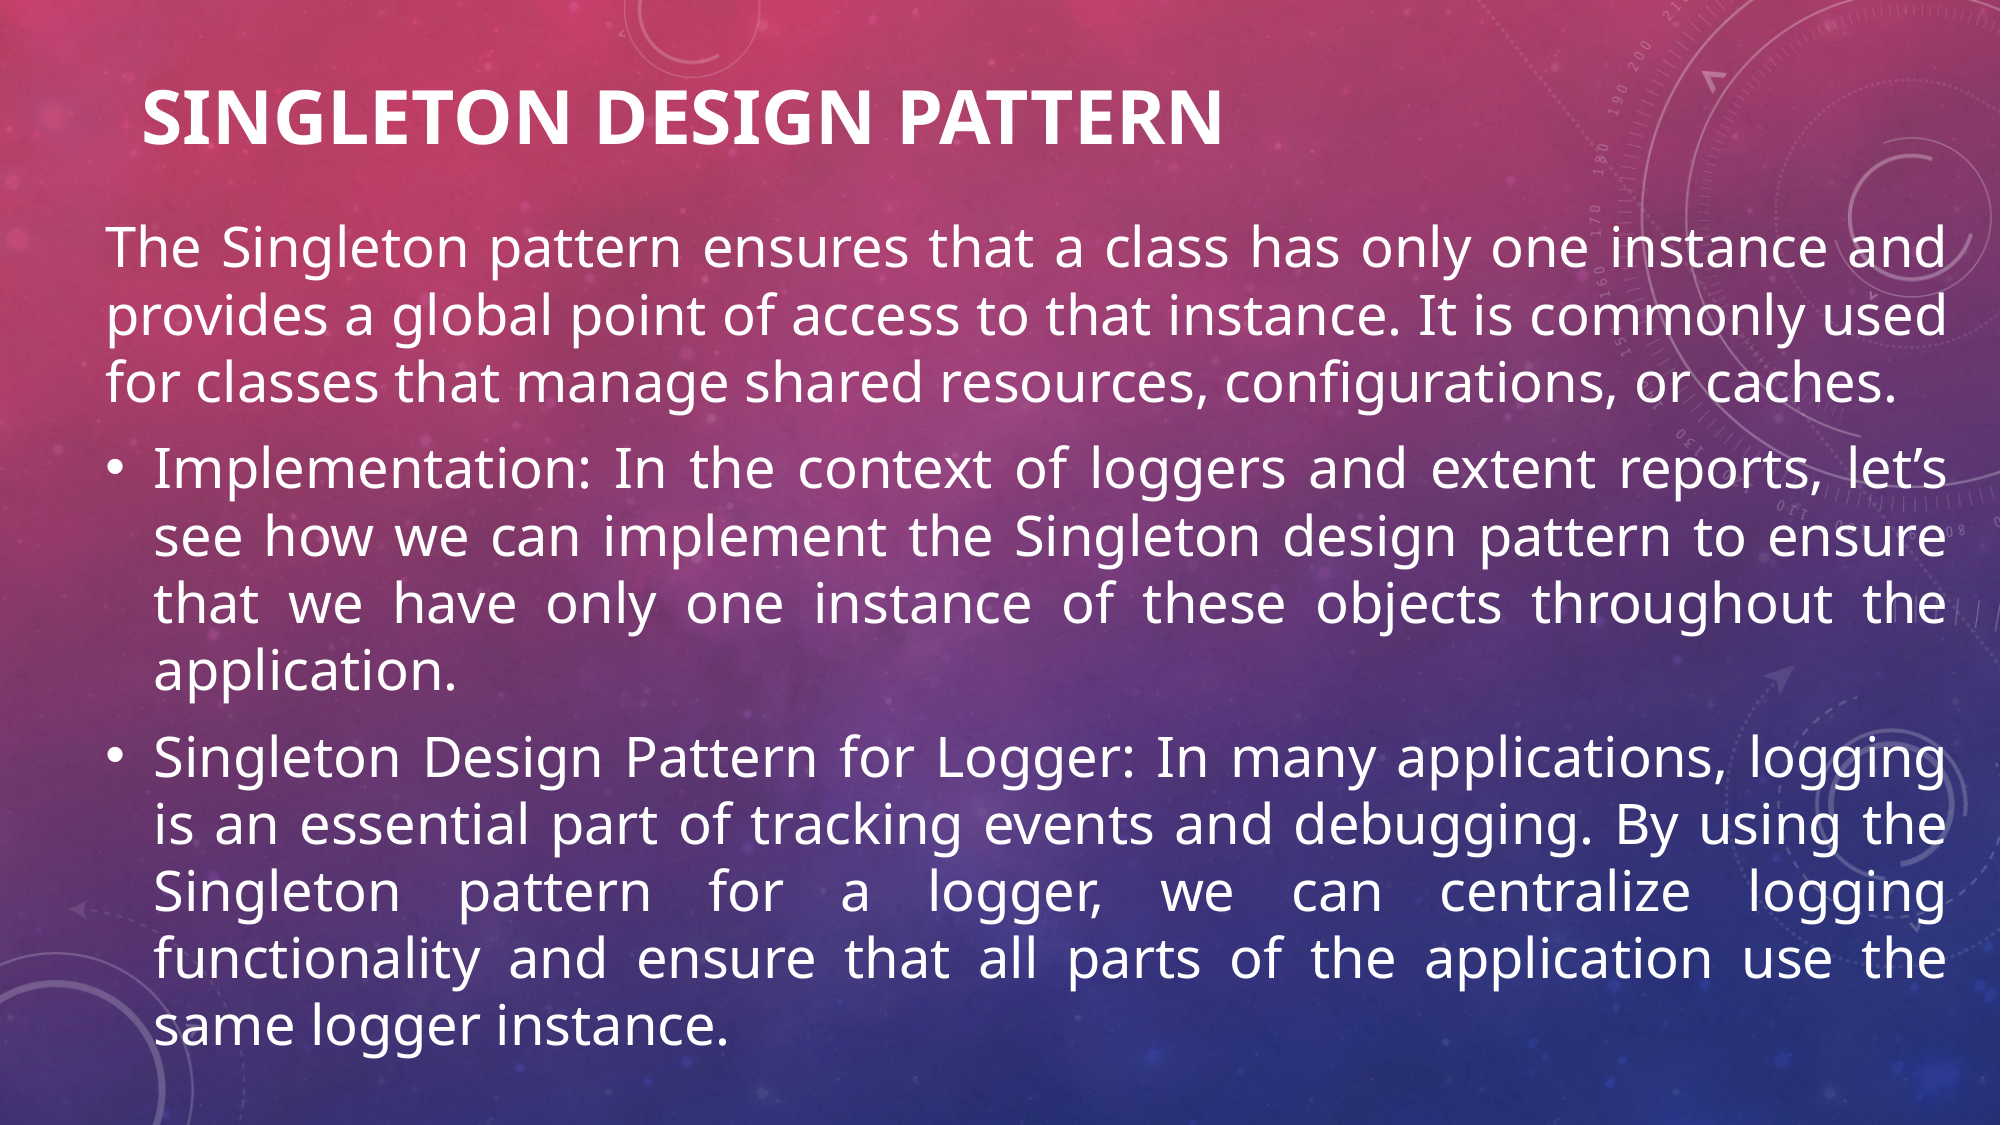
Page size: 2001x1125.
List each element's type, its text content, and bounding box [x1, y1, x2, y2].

list The Singleton pattern ensures that a class has only one instance and provides a global point of access to that instance. It is commonly used for classes that manage shared resources, configurations, or caches. Implementation: In the context of loggers and extent reports, let’s see how we can implement the Singleton design pattern to ensure that we have only one instance of these objects throughout the application. Singleton Design Pattern for Logger: In many applications, logging is an essential part of tracking events and debugging. By using the Singleton pattern for a logger, we can centralize logging functionality and ensure that all parts of the application use the same logger instance. [90, 204, 1965, 1082]
picture [0, 0, 2000, 1125]
title Singleton Design Pattern [126, 43, 1332, 187]
